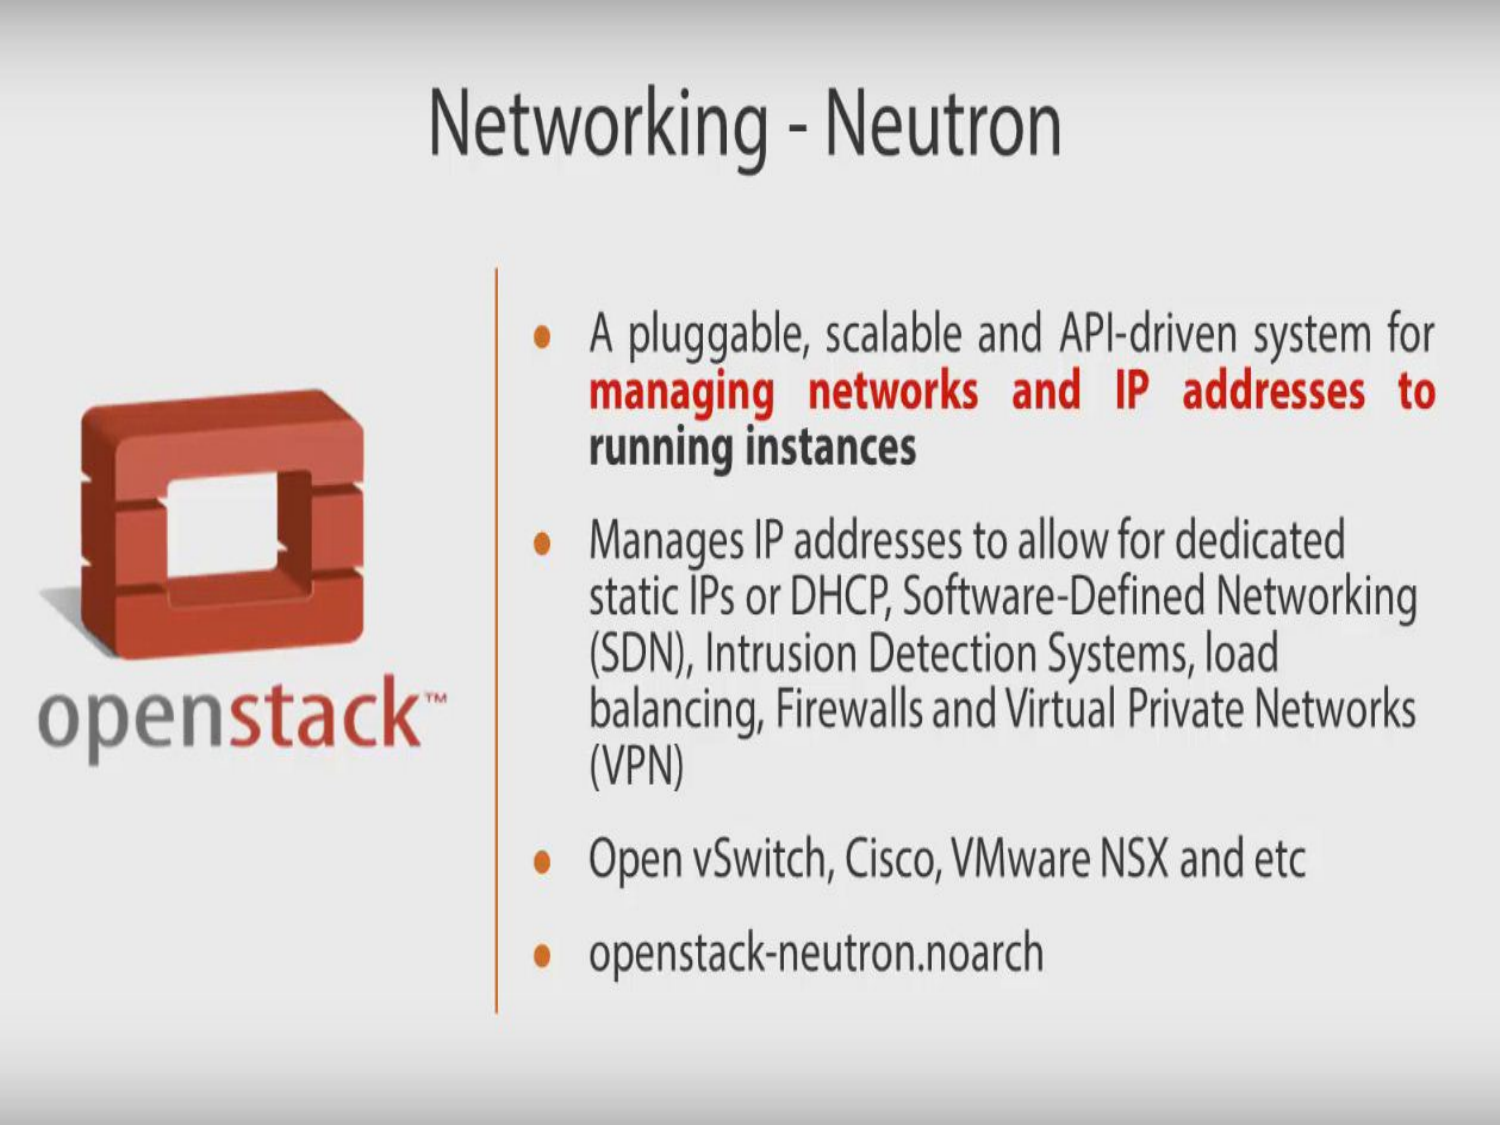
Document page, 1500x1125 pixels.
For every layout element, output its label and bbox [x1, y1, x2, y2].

list [0, 0, 1500, 1125]
